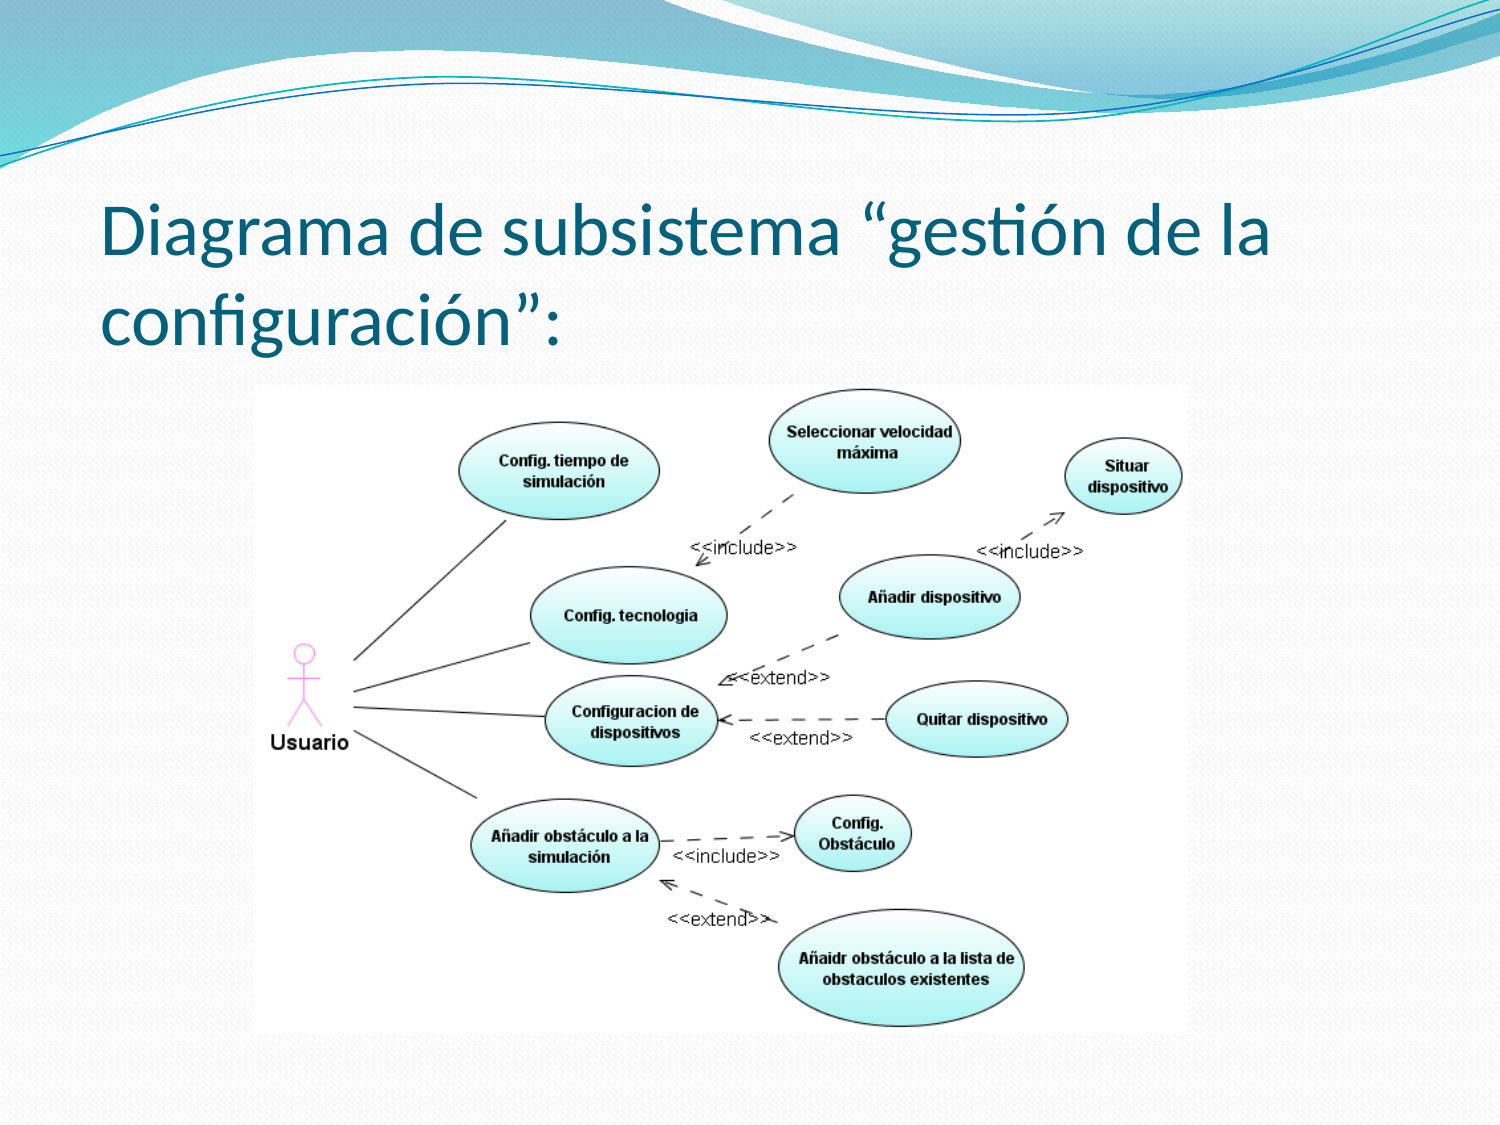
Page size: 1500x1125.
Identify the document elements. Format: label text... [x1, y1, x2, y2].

picture [253, 385, 1188, 1036]
title Diagrama de subsistema “gestión de la configuración”: [100, 172, 1451, 361]
